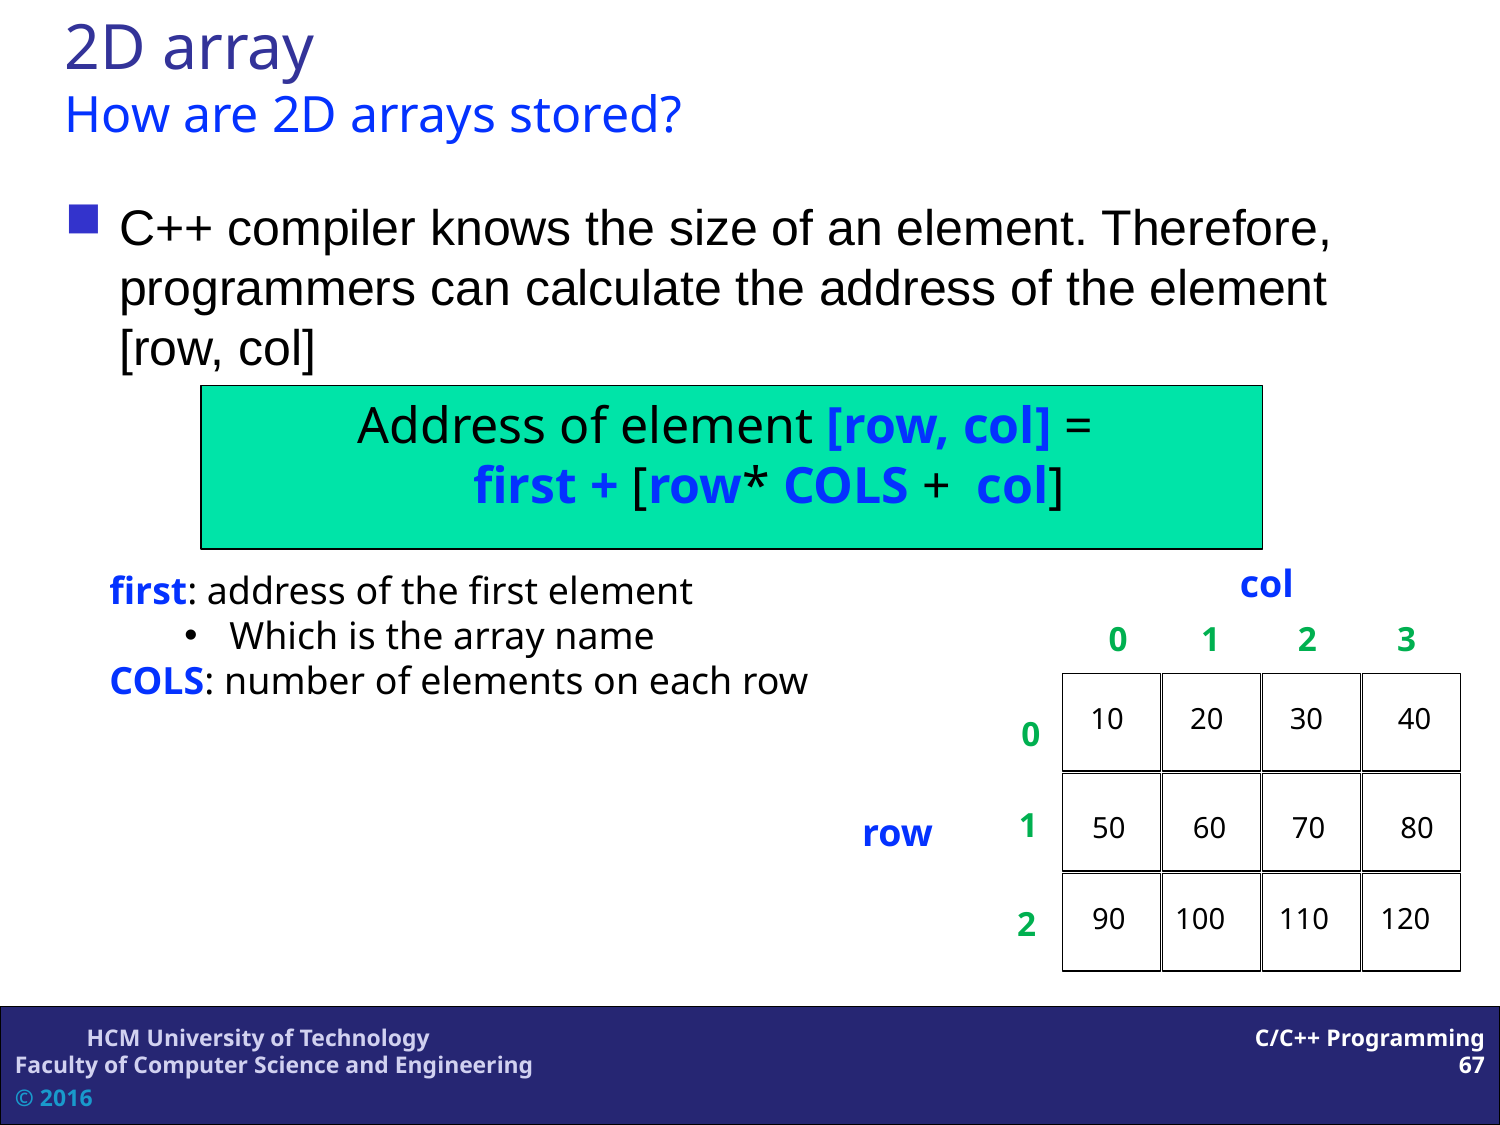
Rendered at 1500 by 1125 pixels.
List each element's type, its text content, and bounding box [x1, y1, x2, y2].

text_box 2D array How are 2D arrays stored? [49, 12, 1463, 150]
text_box Address of element [row, col] = first + [row* COLS + col] [200, 385, 1263, 550]
text_box first: address of the first element Which is the array name COLS: number of elements on each row [94, 559, 824, 710]
text_box C++ compiler knows the size of an element. Therefore, programmers can calculate the address of the element [row, col] [49, 187, 1463, 1000]
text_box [843, 552, 1461, 972]
